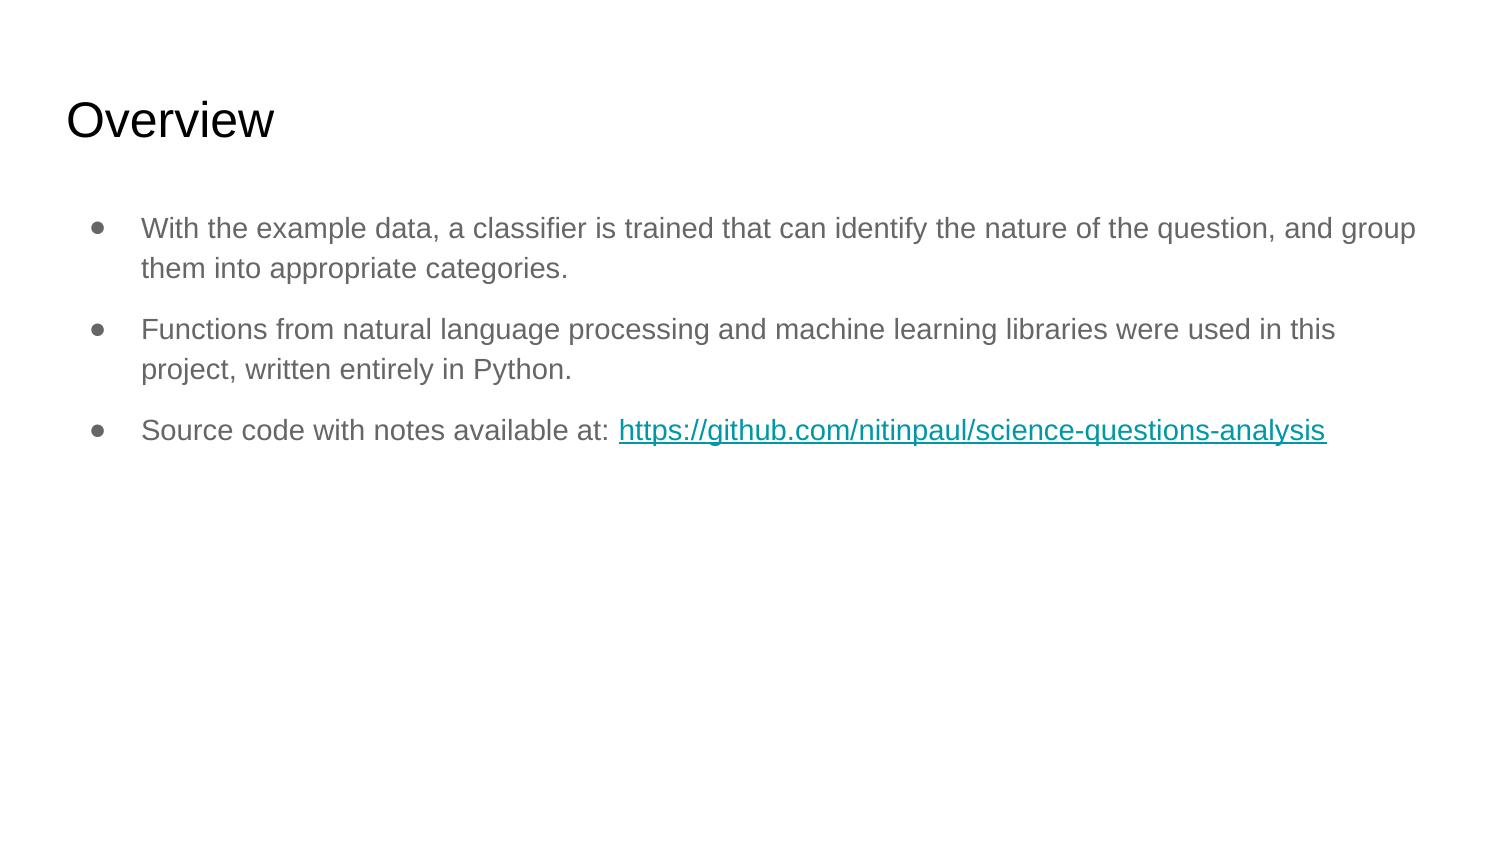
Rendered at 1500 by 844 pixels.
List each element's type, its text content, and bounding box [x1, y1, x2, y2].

list With the example data, a classifier is trained that can identify the nature of the question, and group them into appropriate categories. Functions from natural language processing and machine learning libraries were used in this project, written entirely in Python. Source code with notes available at: https://github.com/nitinpaul/science-questions-analysis [51, 189, 1449, 750]
title Overview [51, 72, 1449, 167]
